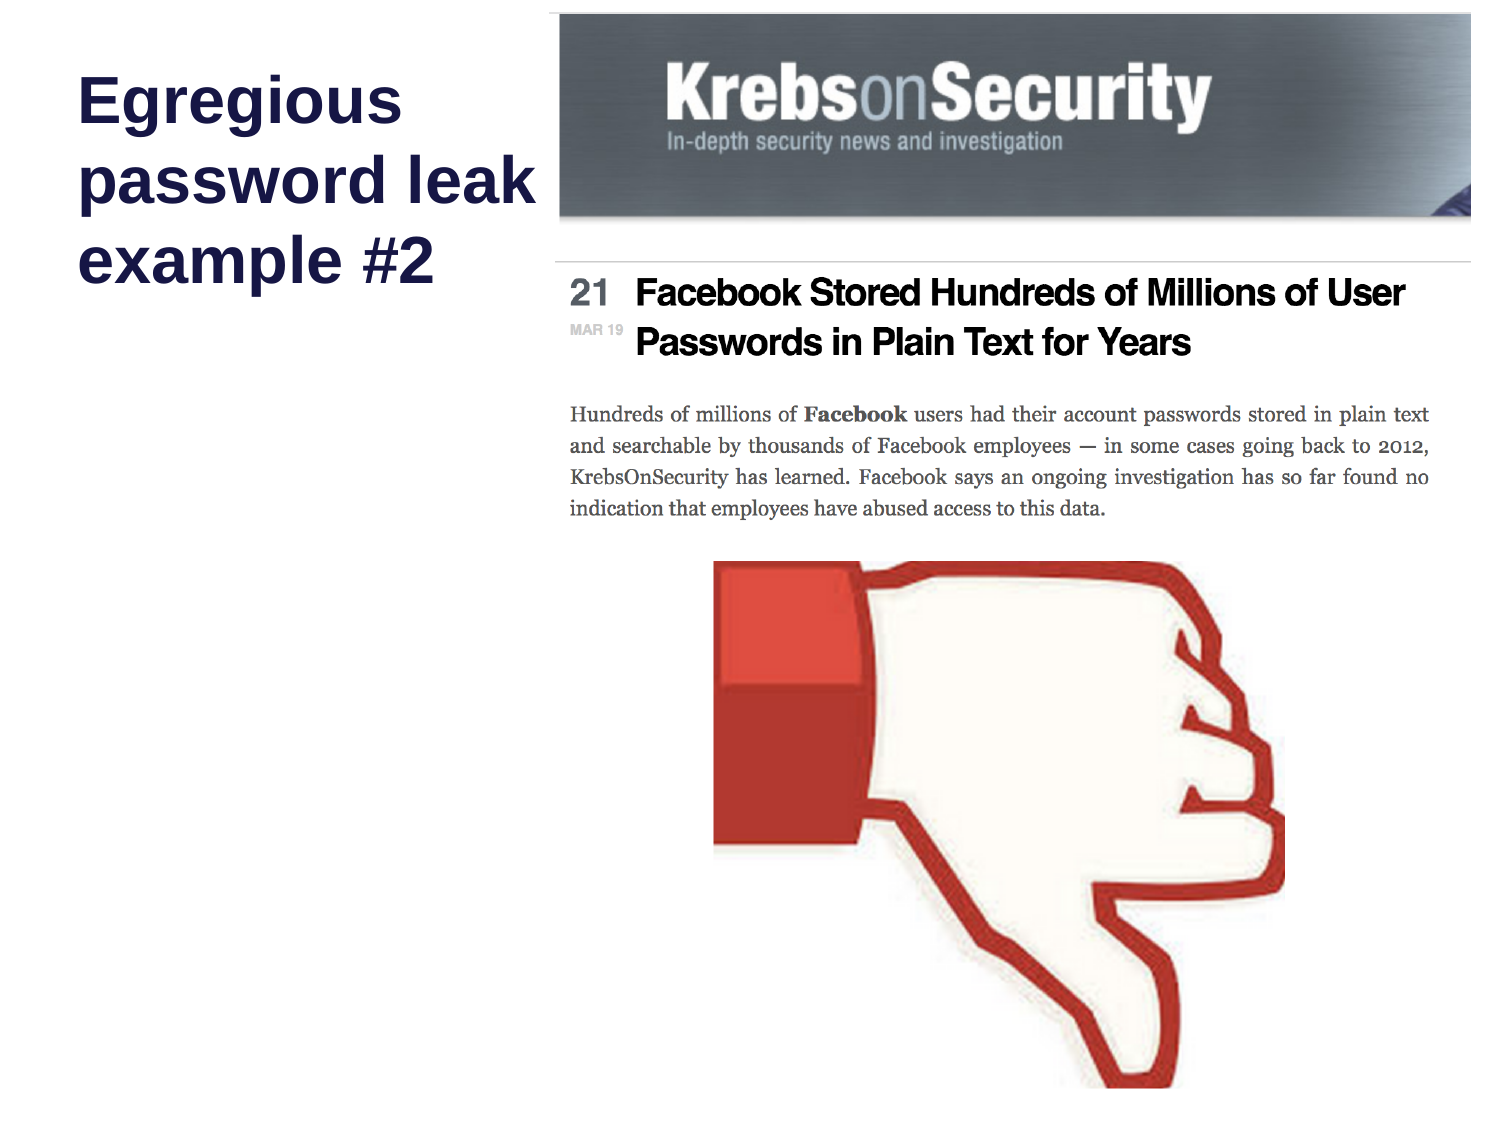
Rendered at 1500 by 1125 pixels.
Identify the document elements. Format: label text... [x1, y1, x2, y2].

picture [549, 12, 1472, 1113]
title Egregious password leak example #2 [62, 50, 544, 305]
